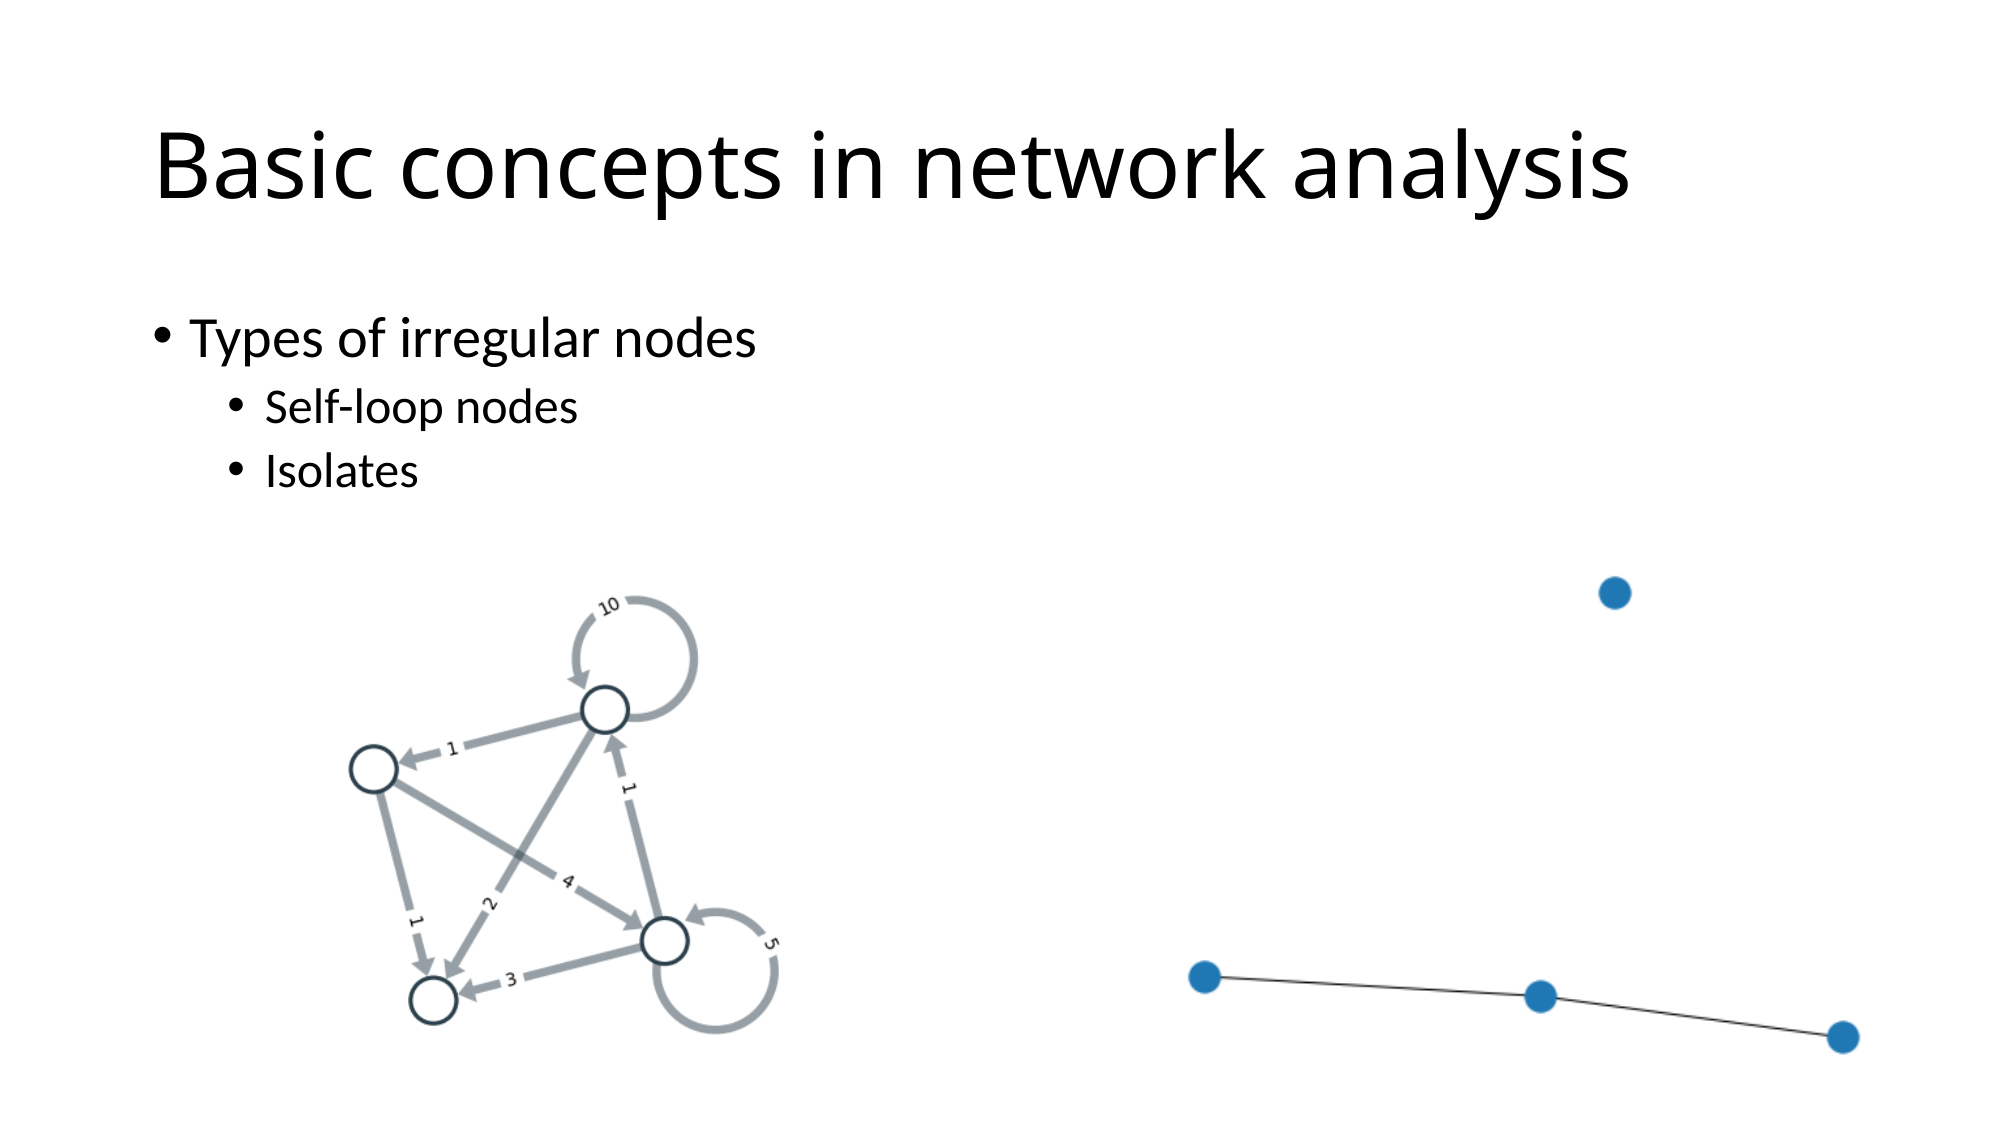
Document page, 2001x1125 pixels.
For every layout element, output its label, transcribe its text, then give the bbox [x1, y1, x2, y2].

title Basic concepts in network analysis [137, 59, 1863, 278]
picture [1146, 543, 1894, 1090]
picture [137, 499, 972, 1125]
list Types of irregular nodes Self-loop nodes Isolates [137, 299, 1863, 1014]
